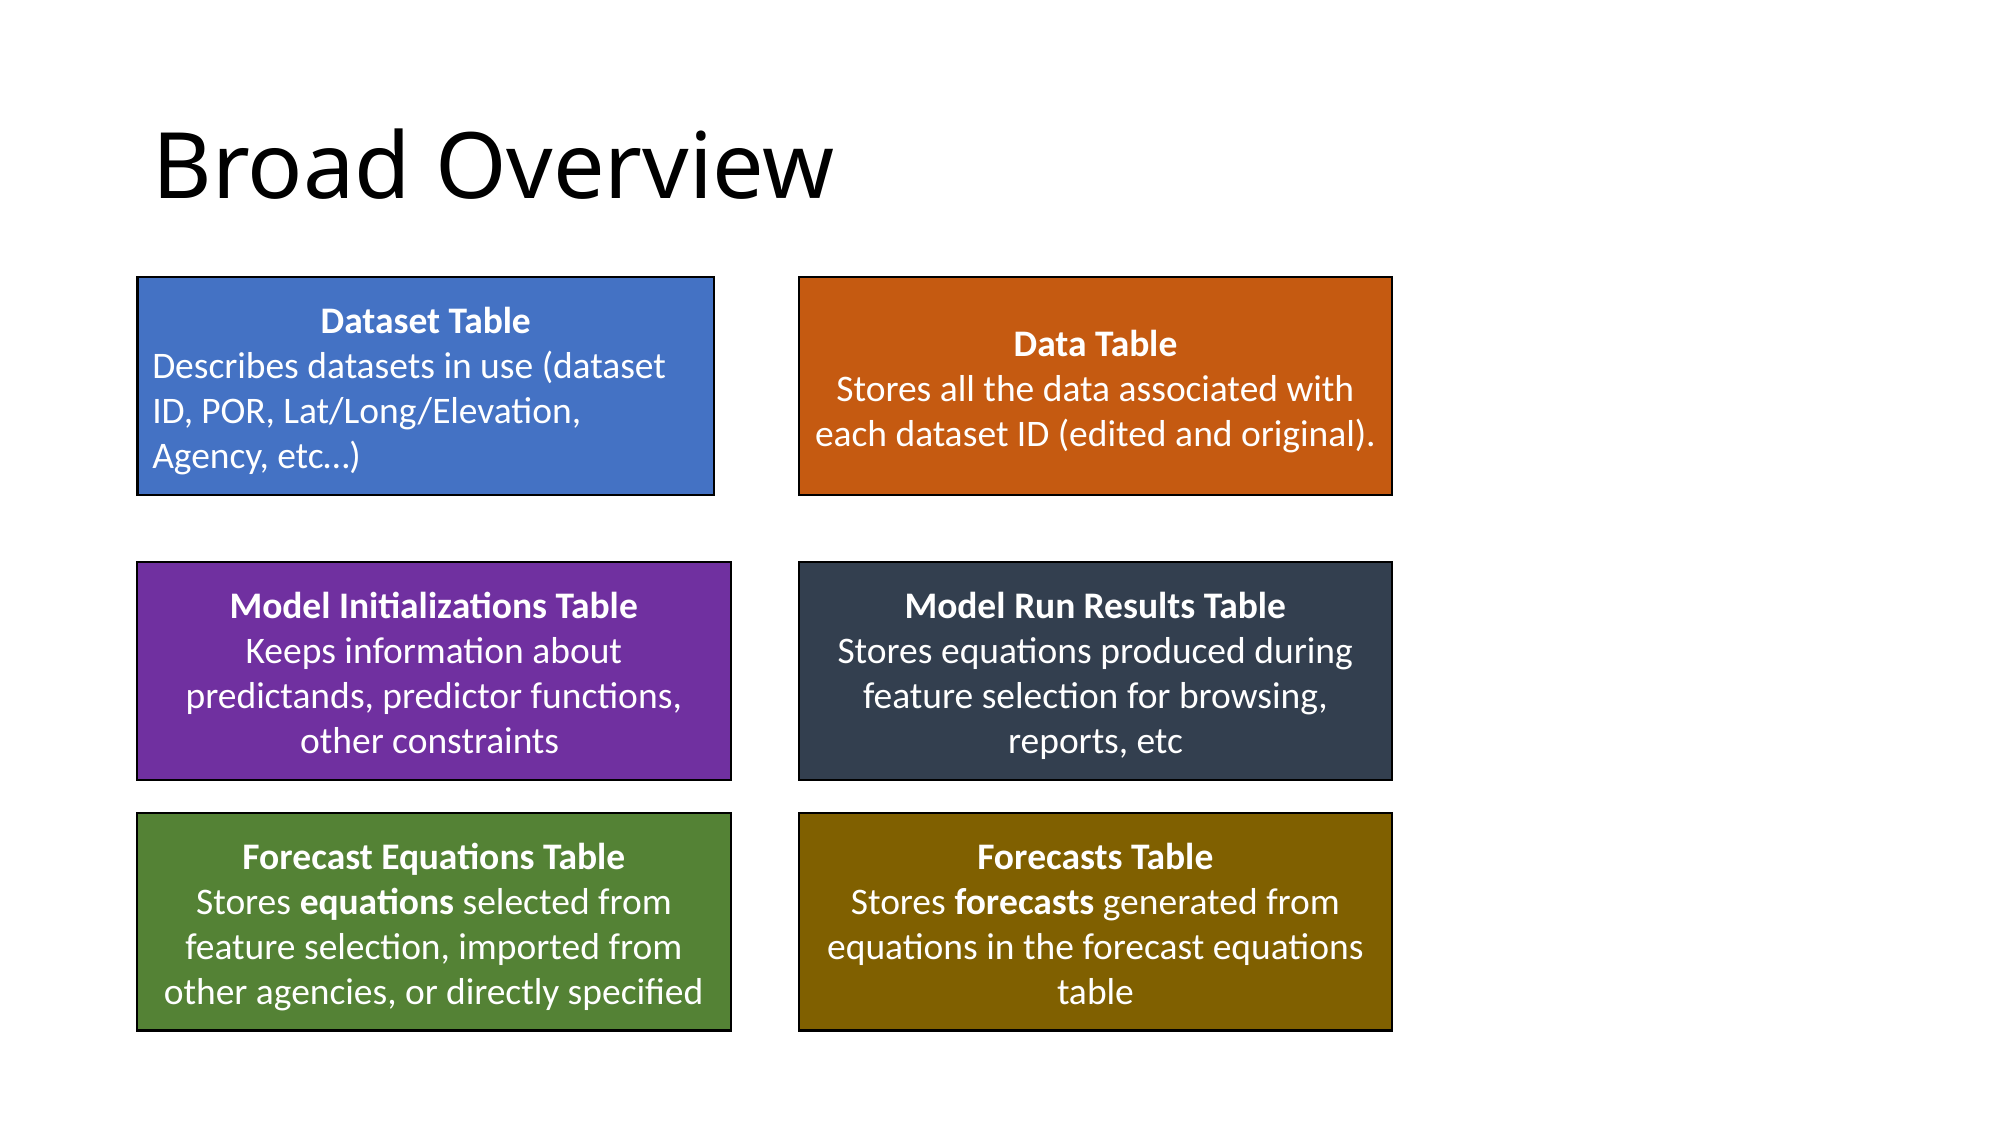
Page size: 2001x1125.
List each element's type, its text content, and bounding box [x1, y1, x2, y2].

text_box Dataset Table Describes datasets in use (dataset ID, POR, Lat/Long/Elevation, Agency, etc…) [136, 276, 715, 496]
text_box Data Table Stores all the data associated with each dataset ID (edited and original). [798, 276, 1393, 496]
text_box Model Initializations Table Keeps information about predictands, predictor functions, other constraints [136, 561, 732, 781]
text_box Forecasts Table Stores forecasts generated from equations in the forecast equations table [798, 812, 1393, 1032]
text_box Forecast Equations Table Stores equations selected from feature selection, imported from other agencies, or directly specified [136, 812, 732, 1032]
text_box Model Run Results Table Stores equations produced during feature selection for browsing, reports, etc [798, 561, 1393, 781]
title Broad Overview [137, 59, 1863, 278]
